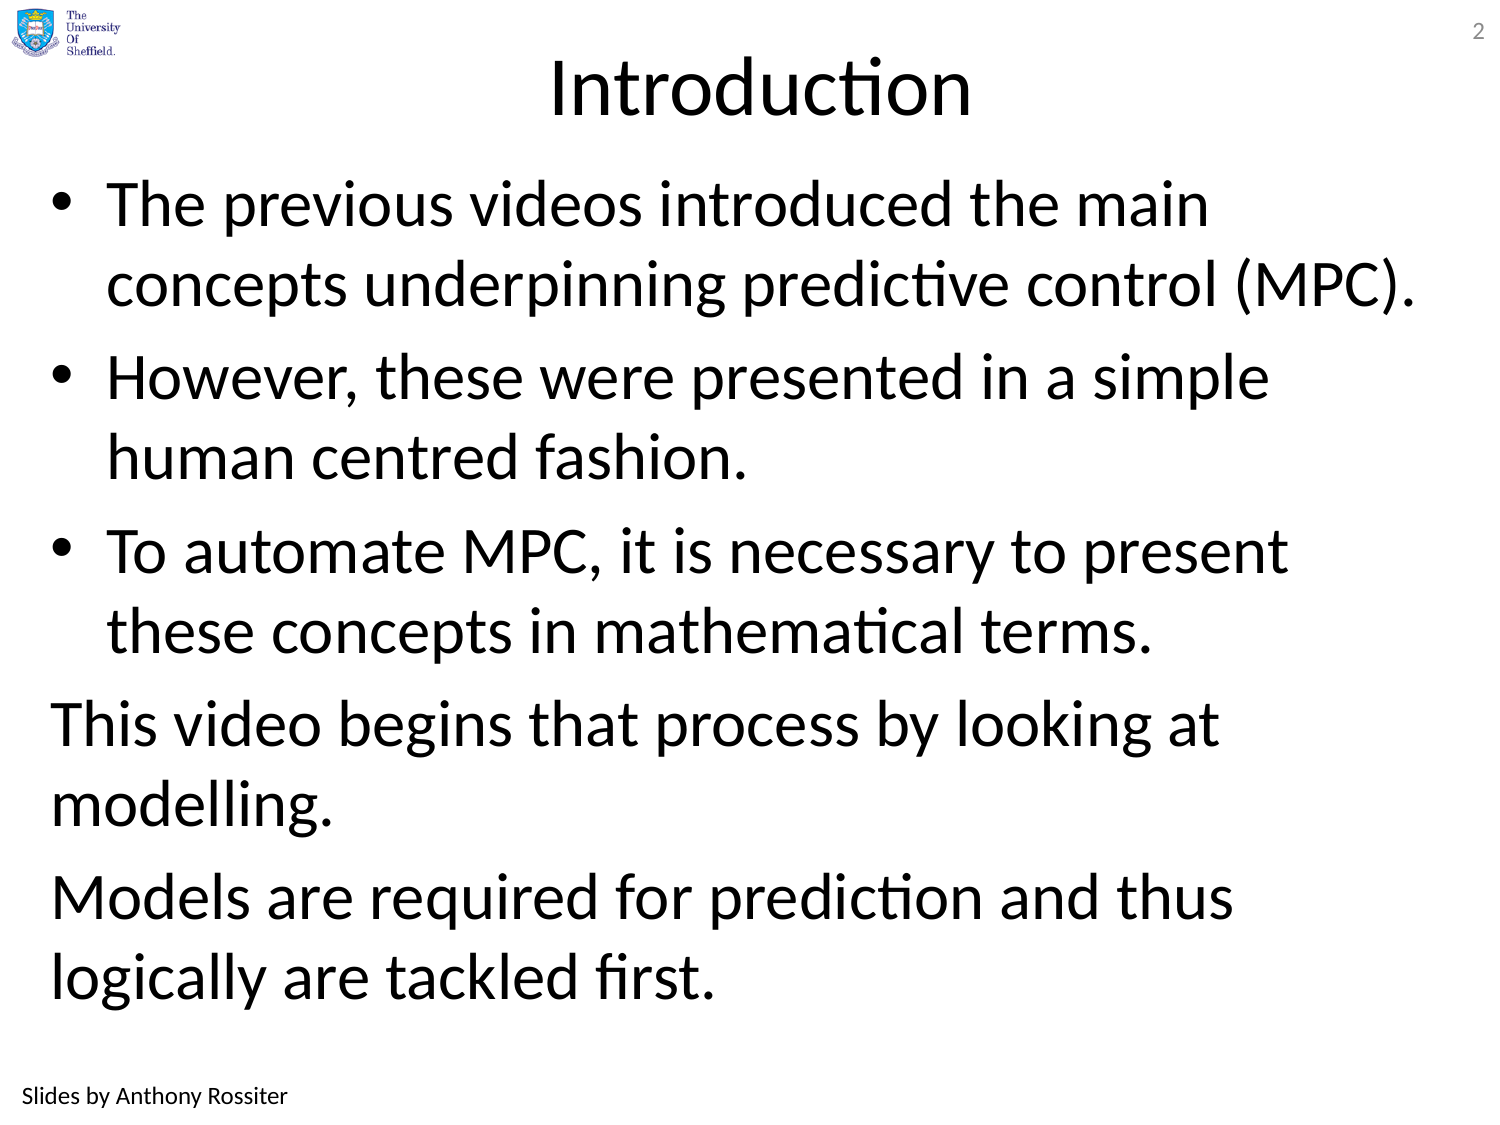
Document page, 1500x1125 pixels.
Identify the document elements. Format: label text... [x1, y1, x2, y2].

slide_number 2 [1335, 0, 1500, 60]
footer Slides by Anthony Rossiter [0, 1065, 317, 1125]
title Introduction [105, 23, 1418, 141]
picture [0, 0, 168, 67]
list The previous videos introduced the main concepts underpinning predictive control (MPC). However, these were presented in a simple human centred fashion. To automate MPC, it is necessary to present these concepts in mathematical terms. This video begins that process by looking at modelling. Models are required for prediction and thus logically are tackled first. [35, 152, 1465, 1079]
